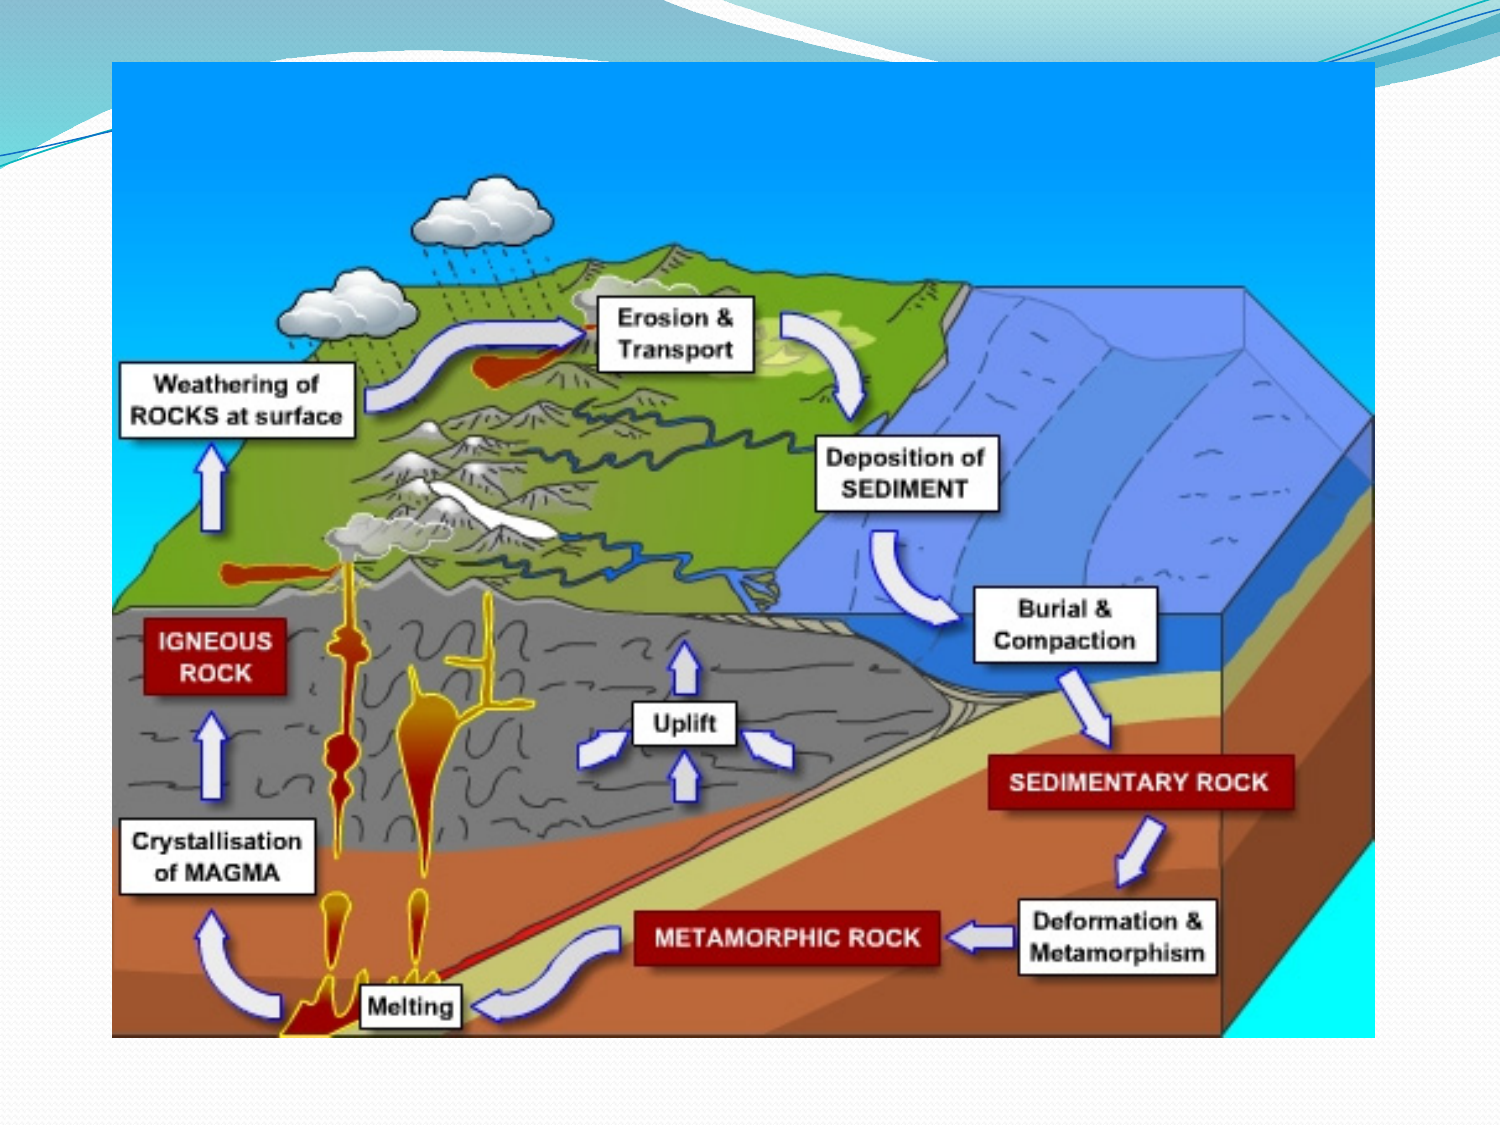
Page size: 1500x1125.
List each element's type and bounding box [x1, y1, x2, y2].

picture [112, 62, 1376, 255]
picture [112, 241, 1376, 1038]
